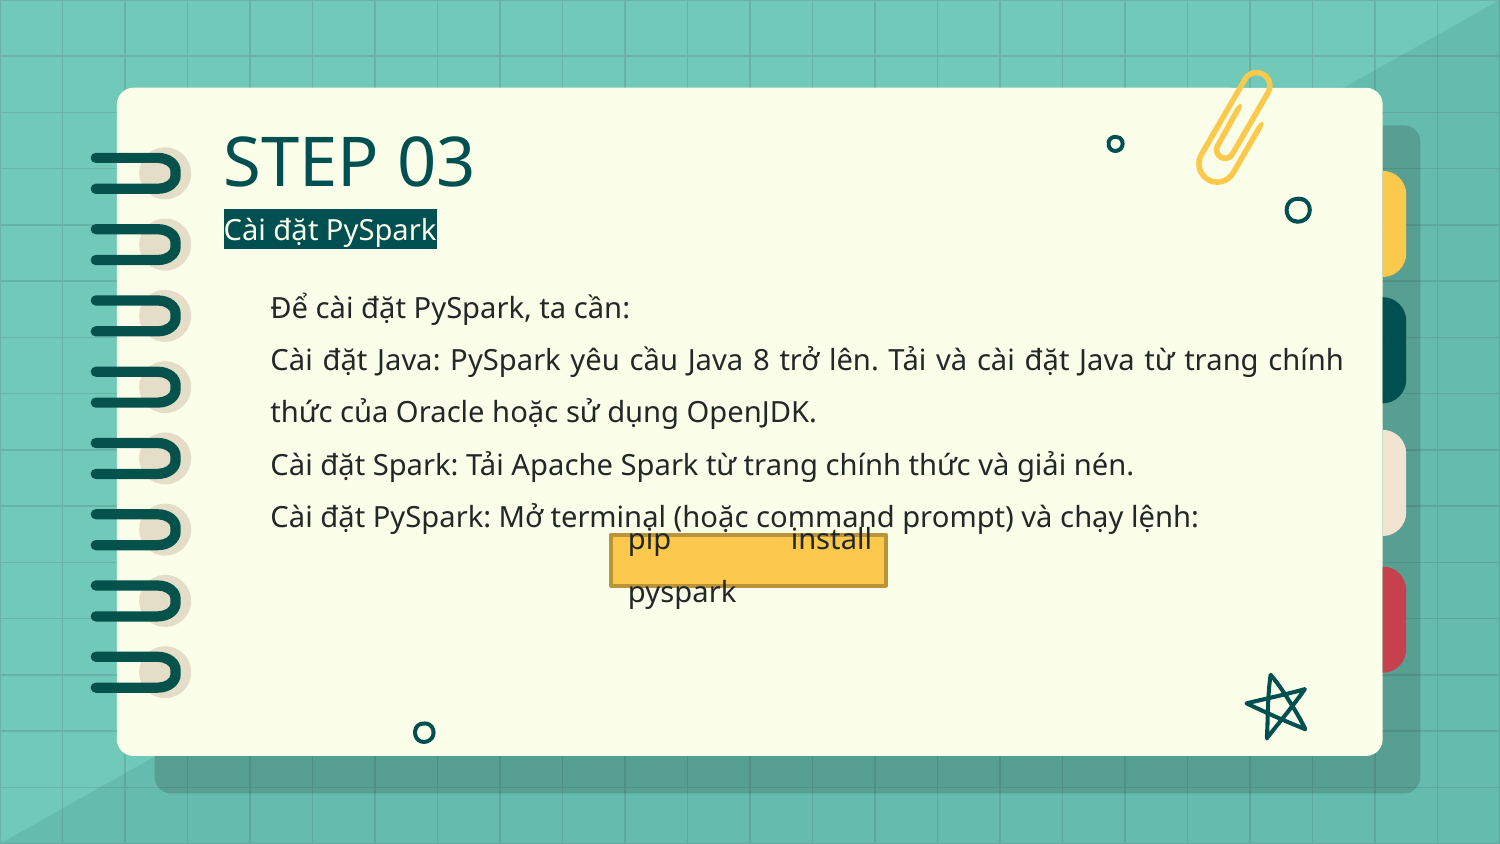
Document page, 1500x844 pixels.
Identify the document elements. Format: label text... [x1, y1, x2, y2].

subtitle Cài đặt PySpark [208, 197, 1360, 256]
text_box [1244, 672, 1308, 741]
subtitle Để cài đặt PySpark, ta cần: Cài đặt Java: PySpark yêu cầu Java 8 trở lên. Tải và cài đặt Java từ trang chính thức của Oracle hoặc sử dụng OpenJDK. Cài đặt Spark: Tải Apache Spark từ trang chính thức và giải nén. Cài đặt PySpark: Mở terminal (hoặc command prompt) và chạy lệnh: [208, 256, 1360, 741]
text_box [1196, 69, 1273, 185]
text_box [1106, 134, 1125, 153]
text_box [413, 721, 436, 744]
text_box [1284, 196, 1312, 224]
text_box pip install pyspark [612, 523, 888, 588]
title STEP 03 [208, 103, 1360, 197]
